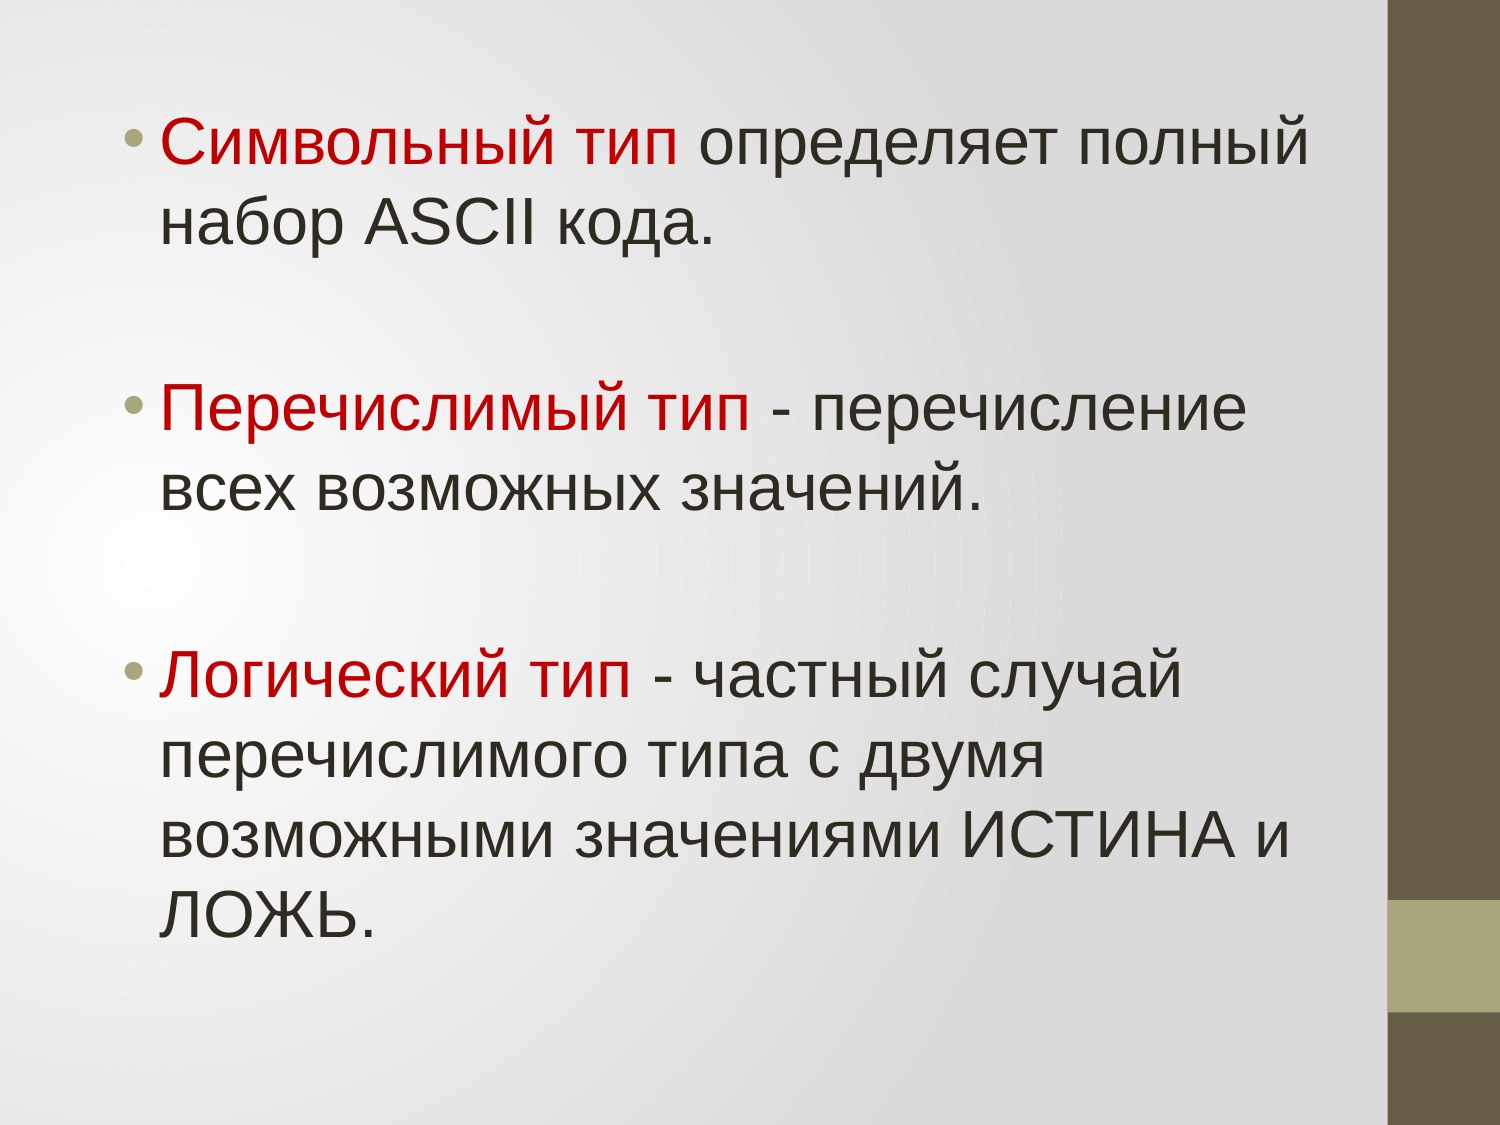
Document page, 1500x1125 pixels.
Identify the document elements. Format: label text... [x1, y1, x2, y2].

list Символьный тип определяет полный набор ASCII кода. Перечислимый тип - перечисление всех возможных значений. Логический тип - частный случай перечислимого типа с двумя возможными значениями ИСТИНА и ЛОЖЬ. [88, 90, 1343, 1039]
